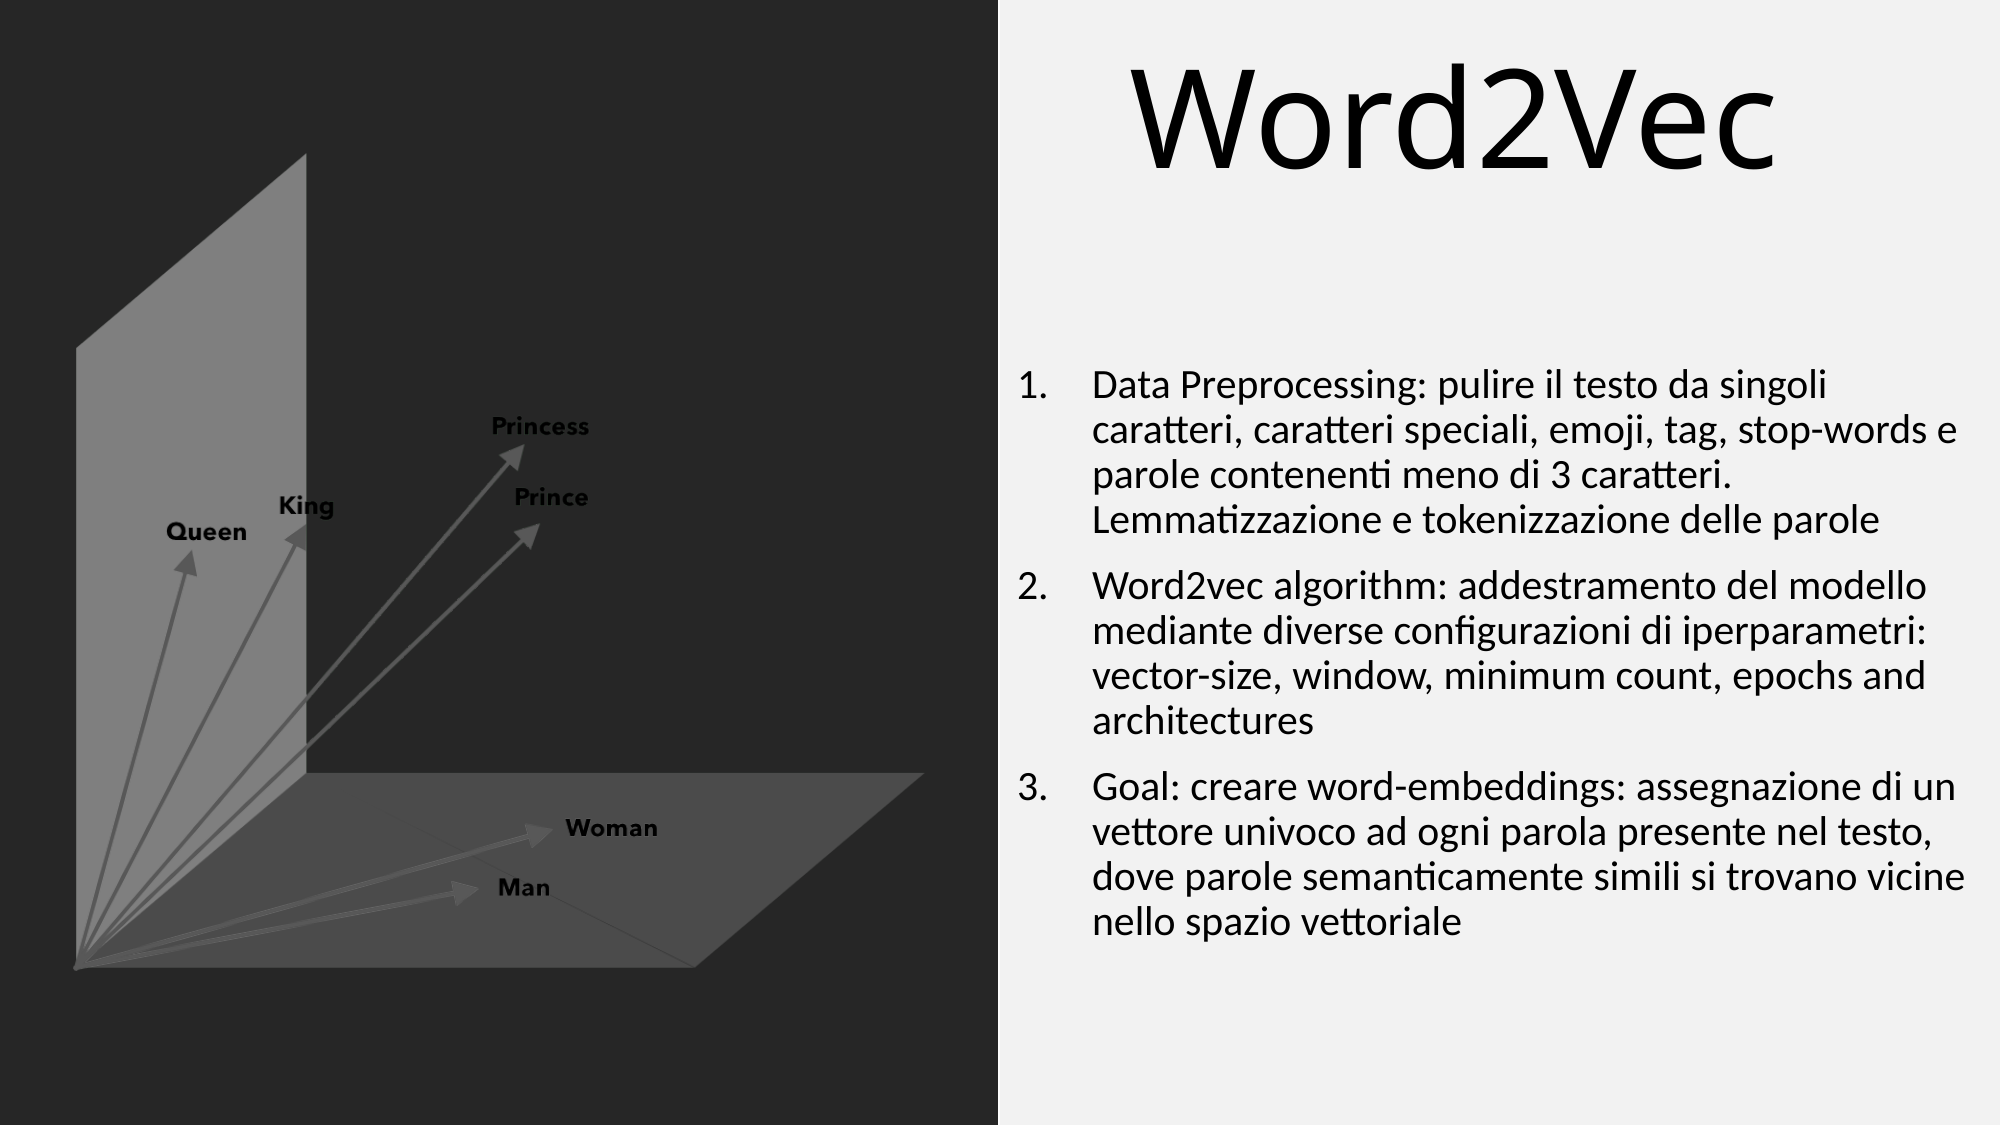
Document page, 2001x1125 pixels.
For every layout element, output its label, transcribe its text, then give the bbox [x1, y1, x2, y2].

subtitle Data Preprocessing: pulire il testo da singoli caratteri, caratteri speciali, emoji, tag, stop-words e parole contenenti meno di 3 caratteri. Lemmatizzazione e tokenizzazione delle parole Word2vec algorithm: addestramento del modello mediante diverse configurazioni di iperparametri: vector-size, window, minimum count, epochs and architectures Goal: creare word-embeddings: assegnazione di un vettore univoco ad ogni parola presente nel testo, dove parole semanticamente simili si trovano vicine nello spazio vettoriale [1002, 232, 2000, 953]
title Word2Vec [1114, 42, 1890, 232]
text_box [999, 0, 2000, 1125]
picture [73, 153, 925, 971]
text_box [0, 0, 999, 1125]
